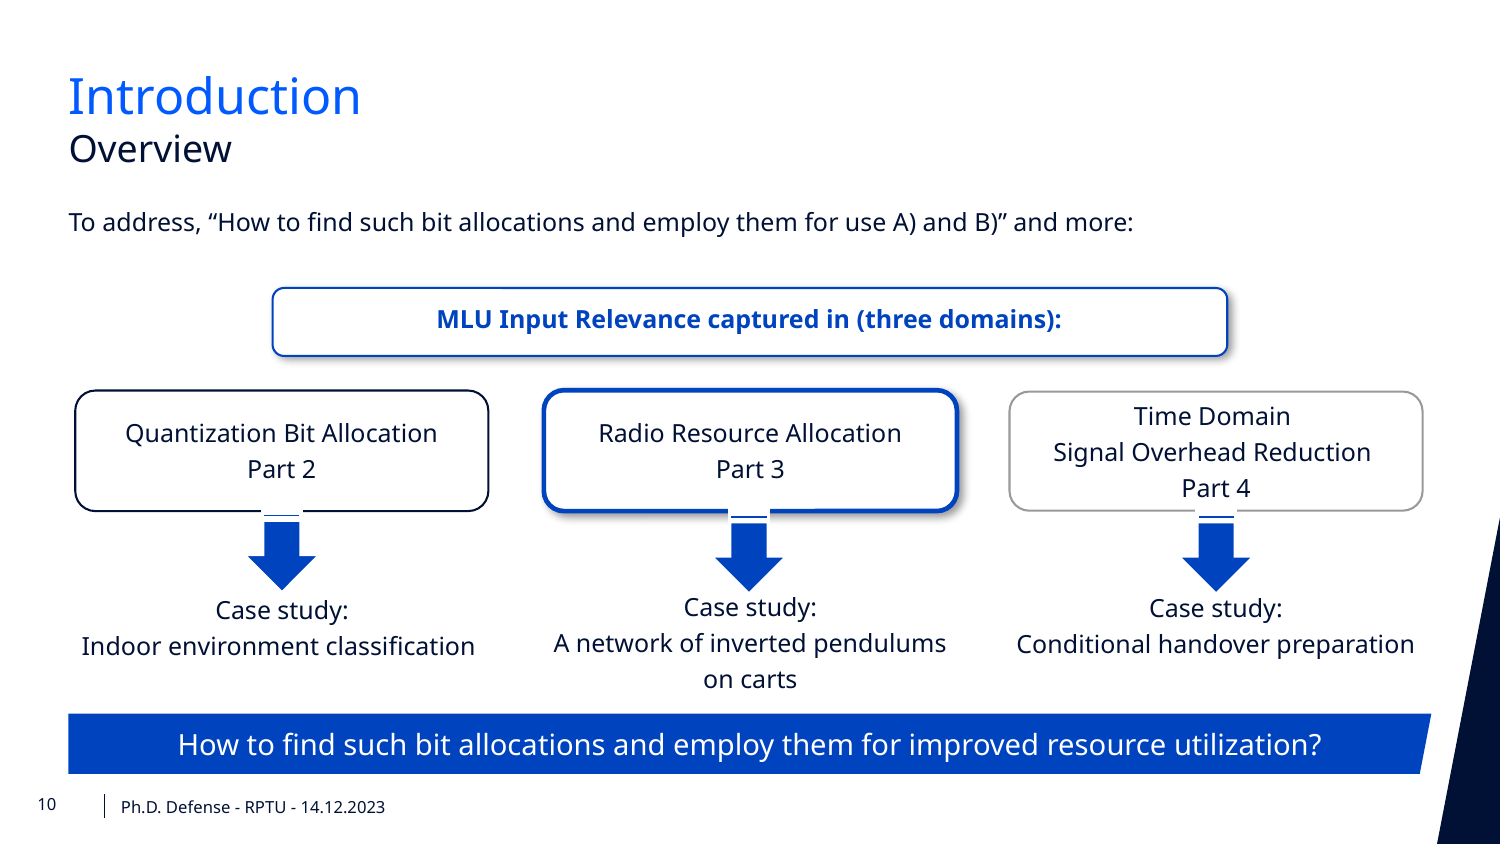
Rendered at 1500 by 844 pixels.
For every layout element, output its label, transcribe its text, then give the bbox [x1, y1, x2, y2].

list To address, “How to find such bit allocations and employ them for use A) and B)” and more: [68, 206, 1432, 691]
text_box Quantization Bit Allocation Part 2 [74, 389, 490, 513]
text_box How to find such bit allocations and employ them for improved resource utilization? [66, 711, 1434, 776]
text_box [707, 508, 791, 591]
list Introduction [68, 64, 1432, 121]
list Overview [68, 125, 1432, 182]
footer Ph.D. Defense - RPTU - 14.12.2023 [120, 797, 594, 818]
text_box Radio Resource Allocation Part 3 [542, 389, 959, 513]
text_box Case study: A network of inverted pendulums on carts [543, 591, 957, 711]
text_box Time Domain Signal Overhead Reduction Part 4 [1008, 390, 1424, 512]
text_box [1174, 508, 1259, 592]
text_box MLU Input Relevance captured in (three domains): [271, 286, 1229, 357]
text_box [239, 507, 324, 596]
text_box Case study: Indoor environment classification [76, 594, 489, 711]
text_box Case study: Conditional handover preparation [1009, 592, 1423, 711]
